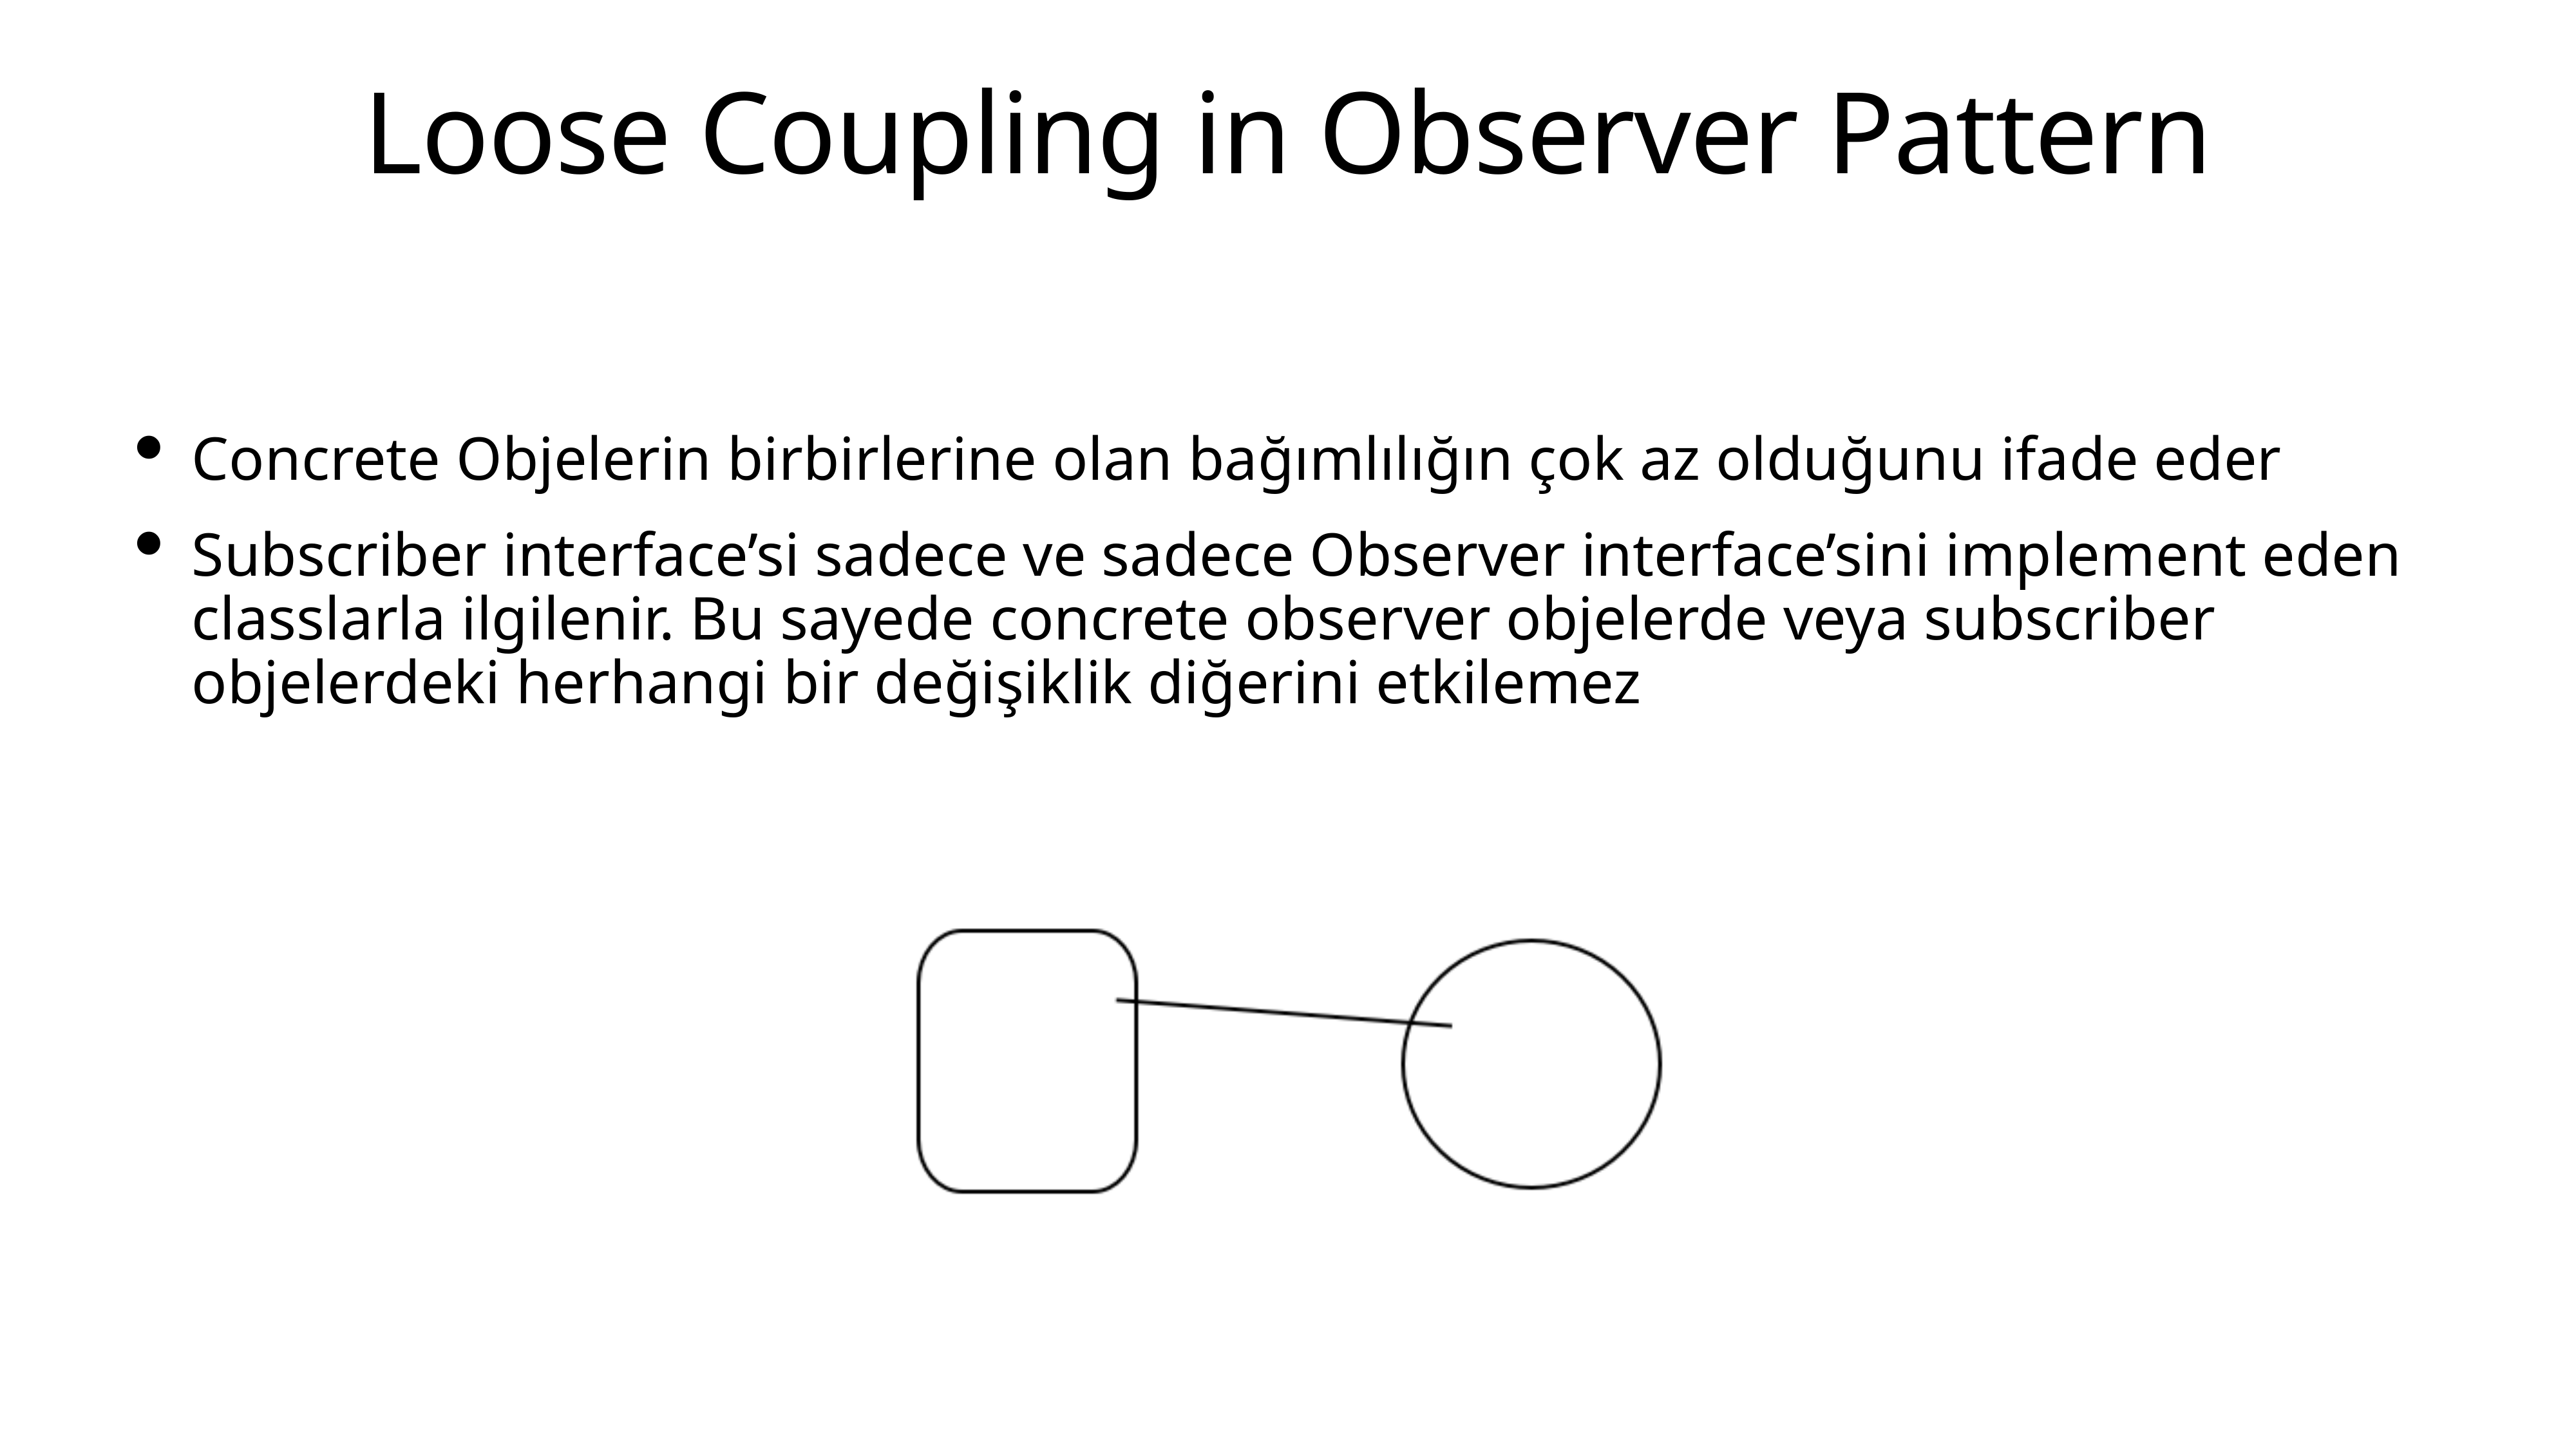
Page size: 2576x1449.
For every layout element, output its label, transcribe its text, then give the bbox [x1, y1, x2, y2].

list Concrete Objelerin birbirlerine olan bağımlılığın çok az olduğunu ifade eder Subscriber interface’si sadece ve sadece Observer interface’sini implement eden classlarla ilgilenir. Bu sayede concrete observer objelerde veya subscriber objelerdeki herhangi bir değişiklik diğerini etkilemez [128, 423, 2448, 850]
title Loose Coupling in Observer Pattern [128, 81, 2448, 265]
picture [864, 874, 1712, 1257]
